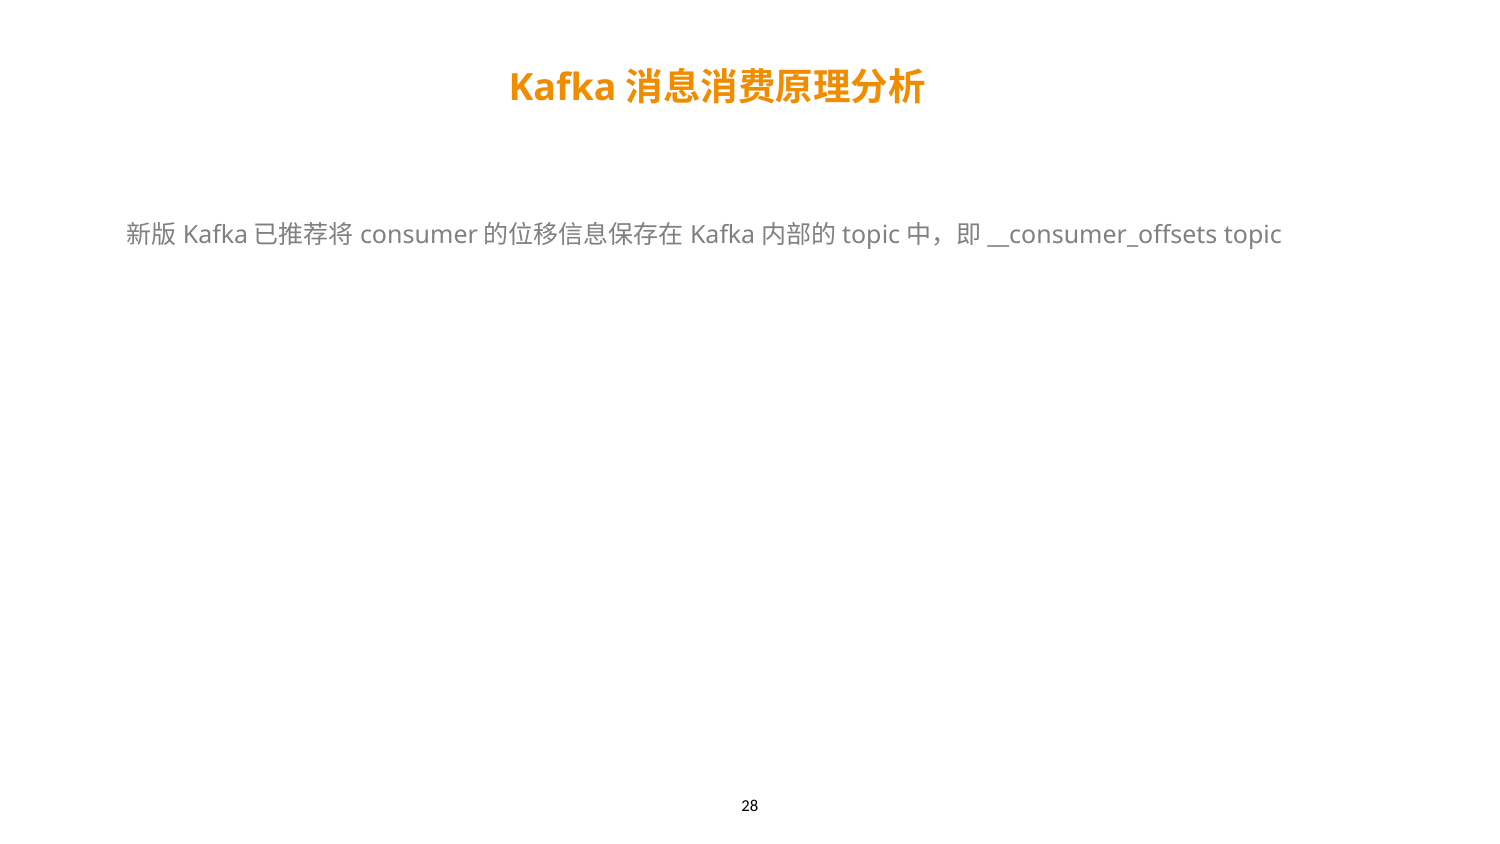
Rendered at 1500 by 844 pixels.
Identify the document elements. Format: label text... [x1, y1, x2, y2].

text_box Kafka消息消费原理分析 [466, 55, 968, 116]
text_box 新版Kafka已推荐将consumer的位移信息保存在Kafka内部的topic中，即__consumer_offsets topic [112, 211, 1329, 257]
